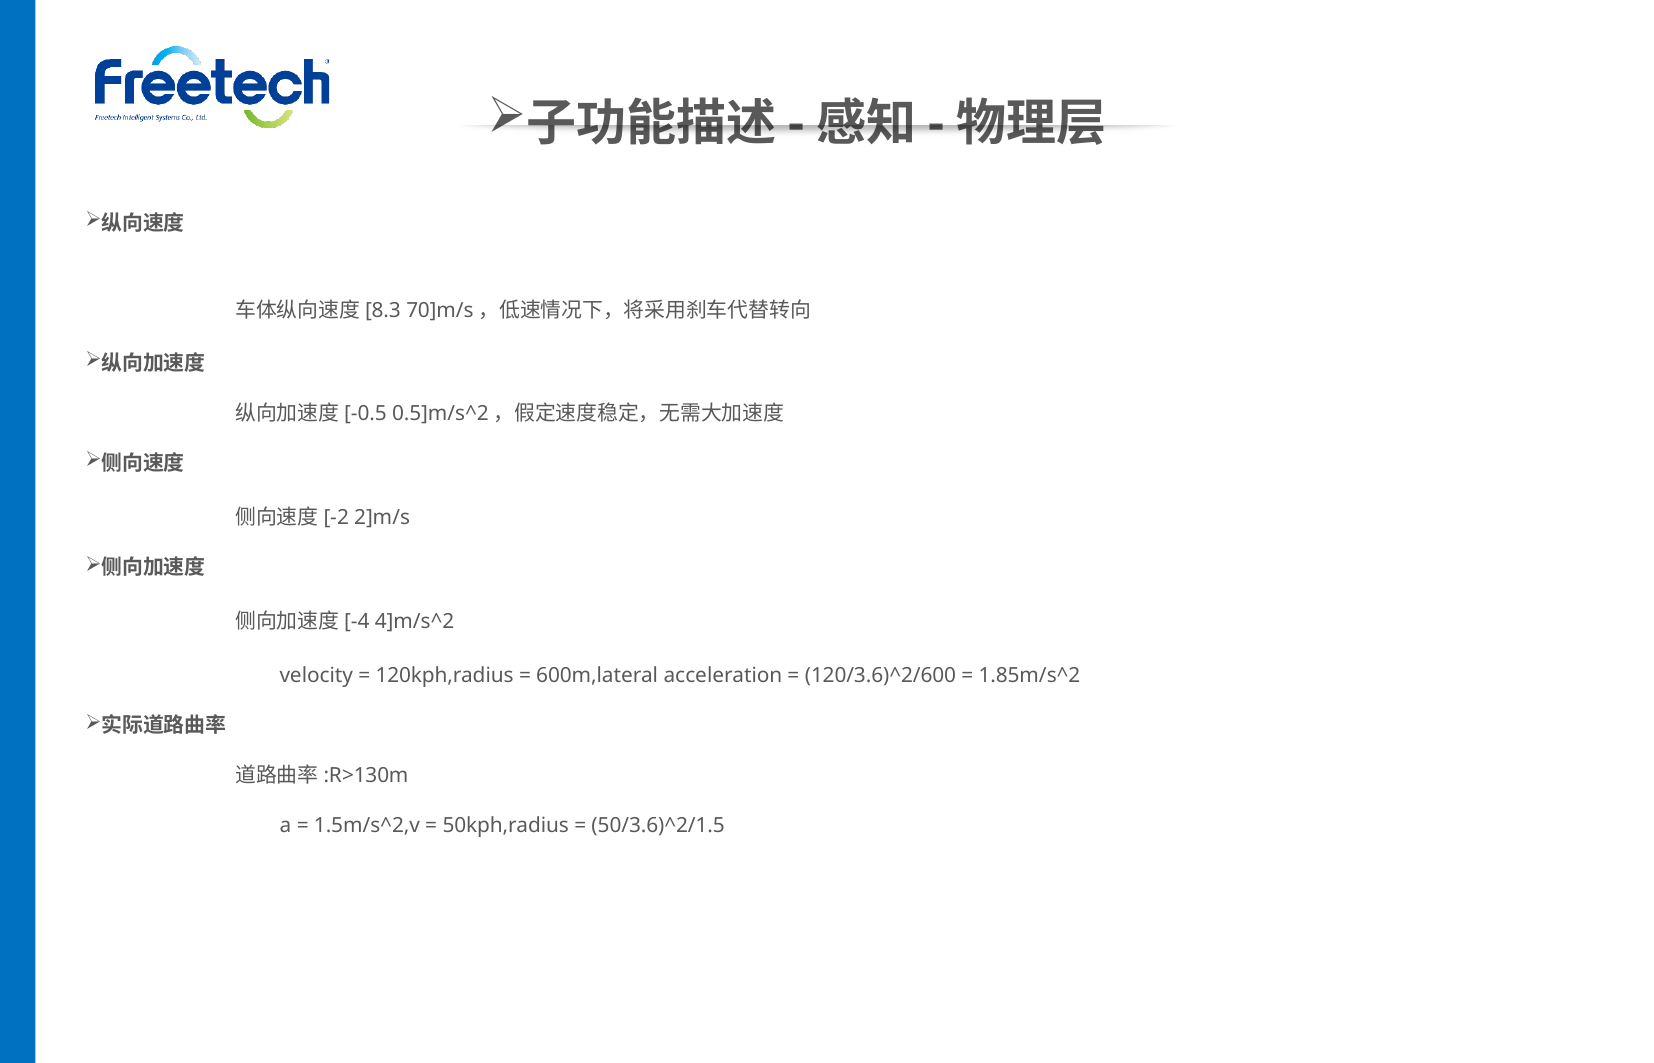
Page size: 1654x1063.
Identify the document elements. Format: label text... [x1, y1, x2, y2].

text_box 子功能描述-感知-物理层 [472, 23, 1210, 159]
picture [447, 124, 1188, 142]
picture [95, 46, 330, 128]
text_box 纵向速度 车体纵向速度[8.3 70]m/s，低速情况下，将采用刹车代替转向 纵向加速度 纵向加速度[-0.5 0.5]m/s^2，假定速度稳定，无需大加速度 侧向速度 侧向速度[-2 2]m/s 侧向加速度 侧向加速度[-4 4]m/s^2 velocity = 120kph,radius = 600m,lateral acceleration = (120/3.6)^2/600 = 1.85m/s^2 实际道路曲率 道路曲率:R>130m a = 1.5m/s^2,v = 50kph,radius = (50/3.6)^2/1.5 [70, 177, 1583, 969]
